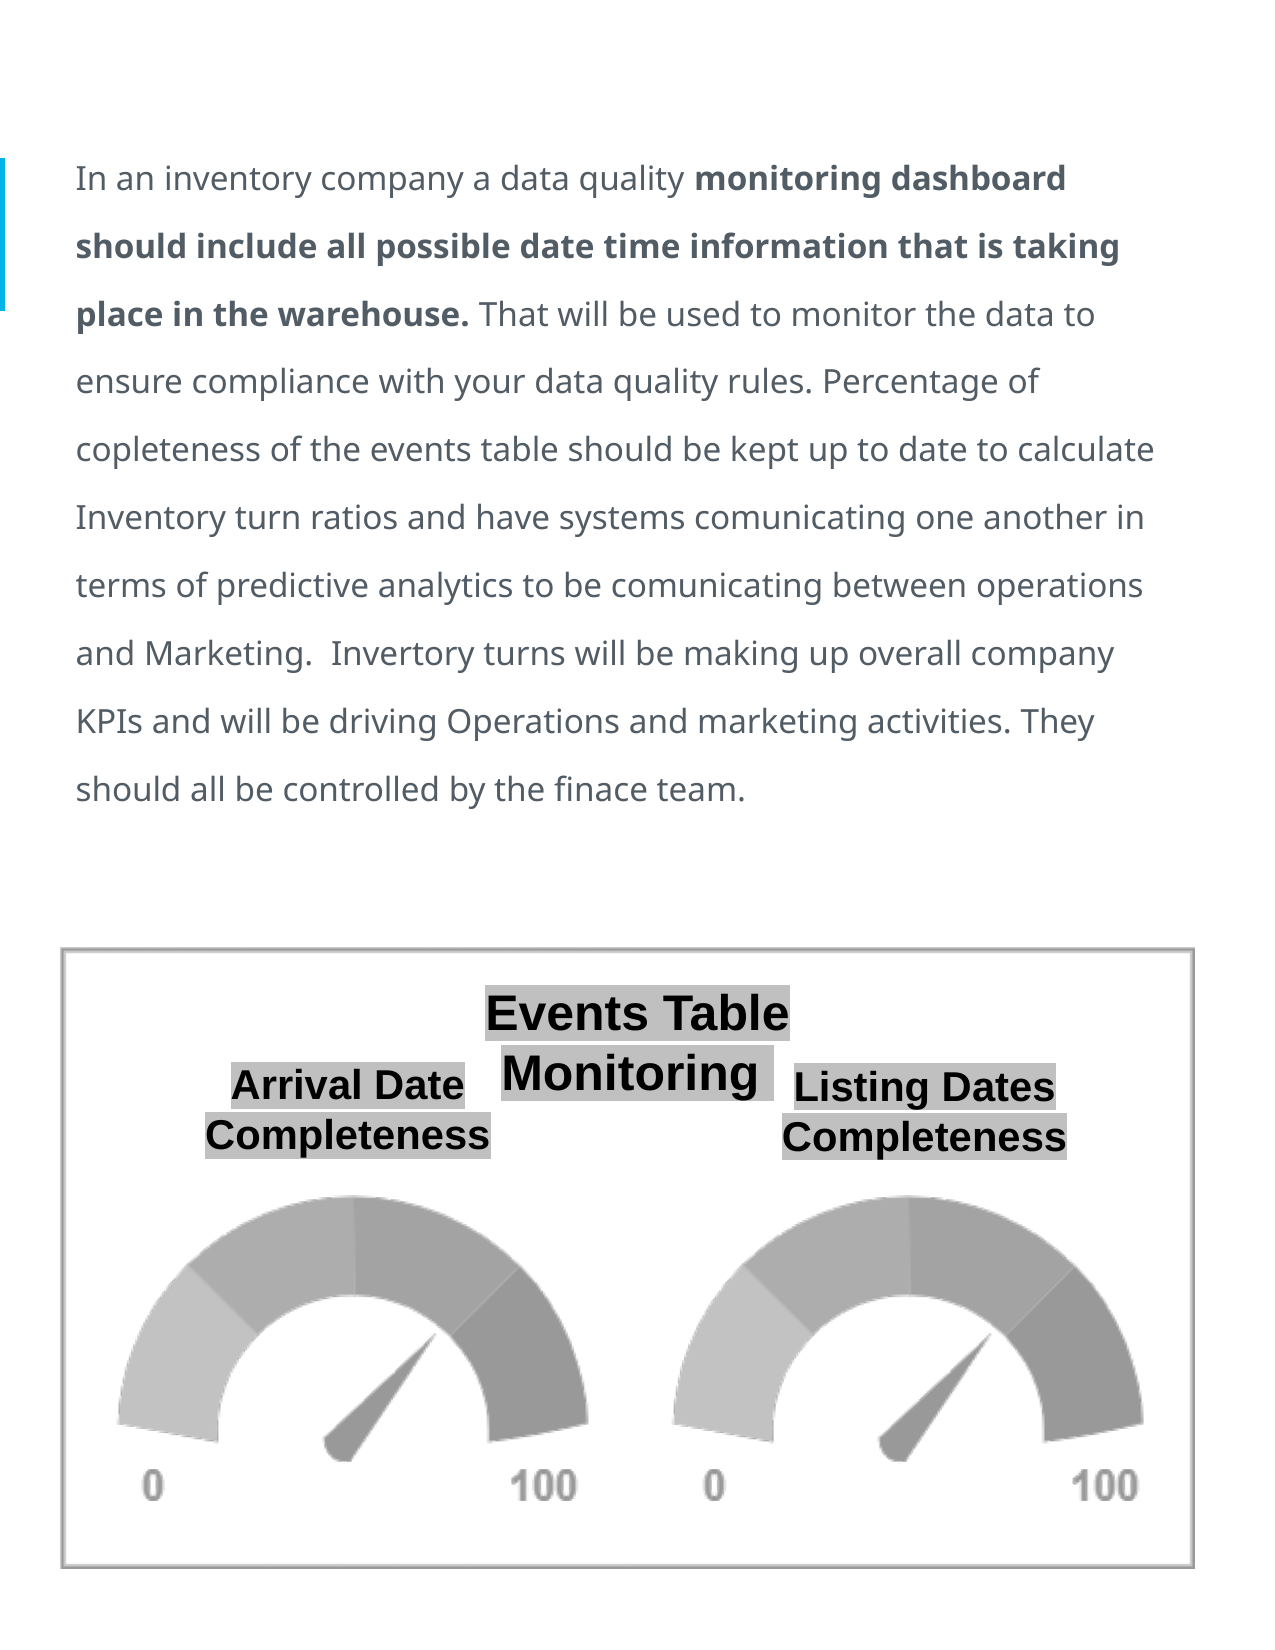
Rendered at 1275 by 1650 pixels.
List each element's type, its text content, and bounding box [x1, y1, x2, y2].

list In an inventory company a data quality monitoring dashboard should include all possible date time information that is taking place in the warehouse. That will be used to monitor the data to ensure compliance with your data quality rules. Percentage of copleteness of the events table should be kept up to date to calculate Inventory turn ratios and have systems comunicating one another in terms of predictive analytics to be comunicating between operations and Marketing. Invertory turns will be making up overall company KPIs and will be driving Operations and marketing activities. They should all be controlled by the finace team. [60, 114, 1195, 862]
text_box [60, 947, 1196, 1569]
